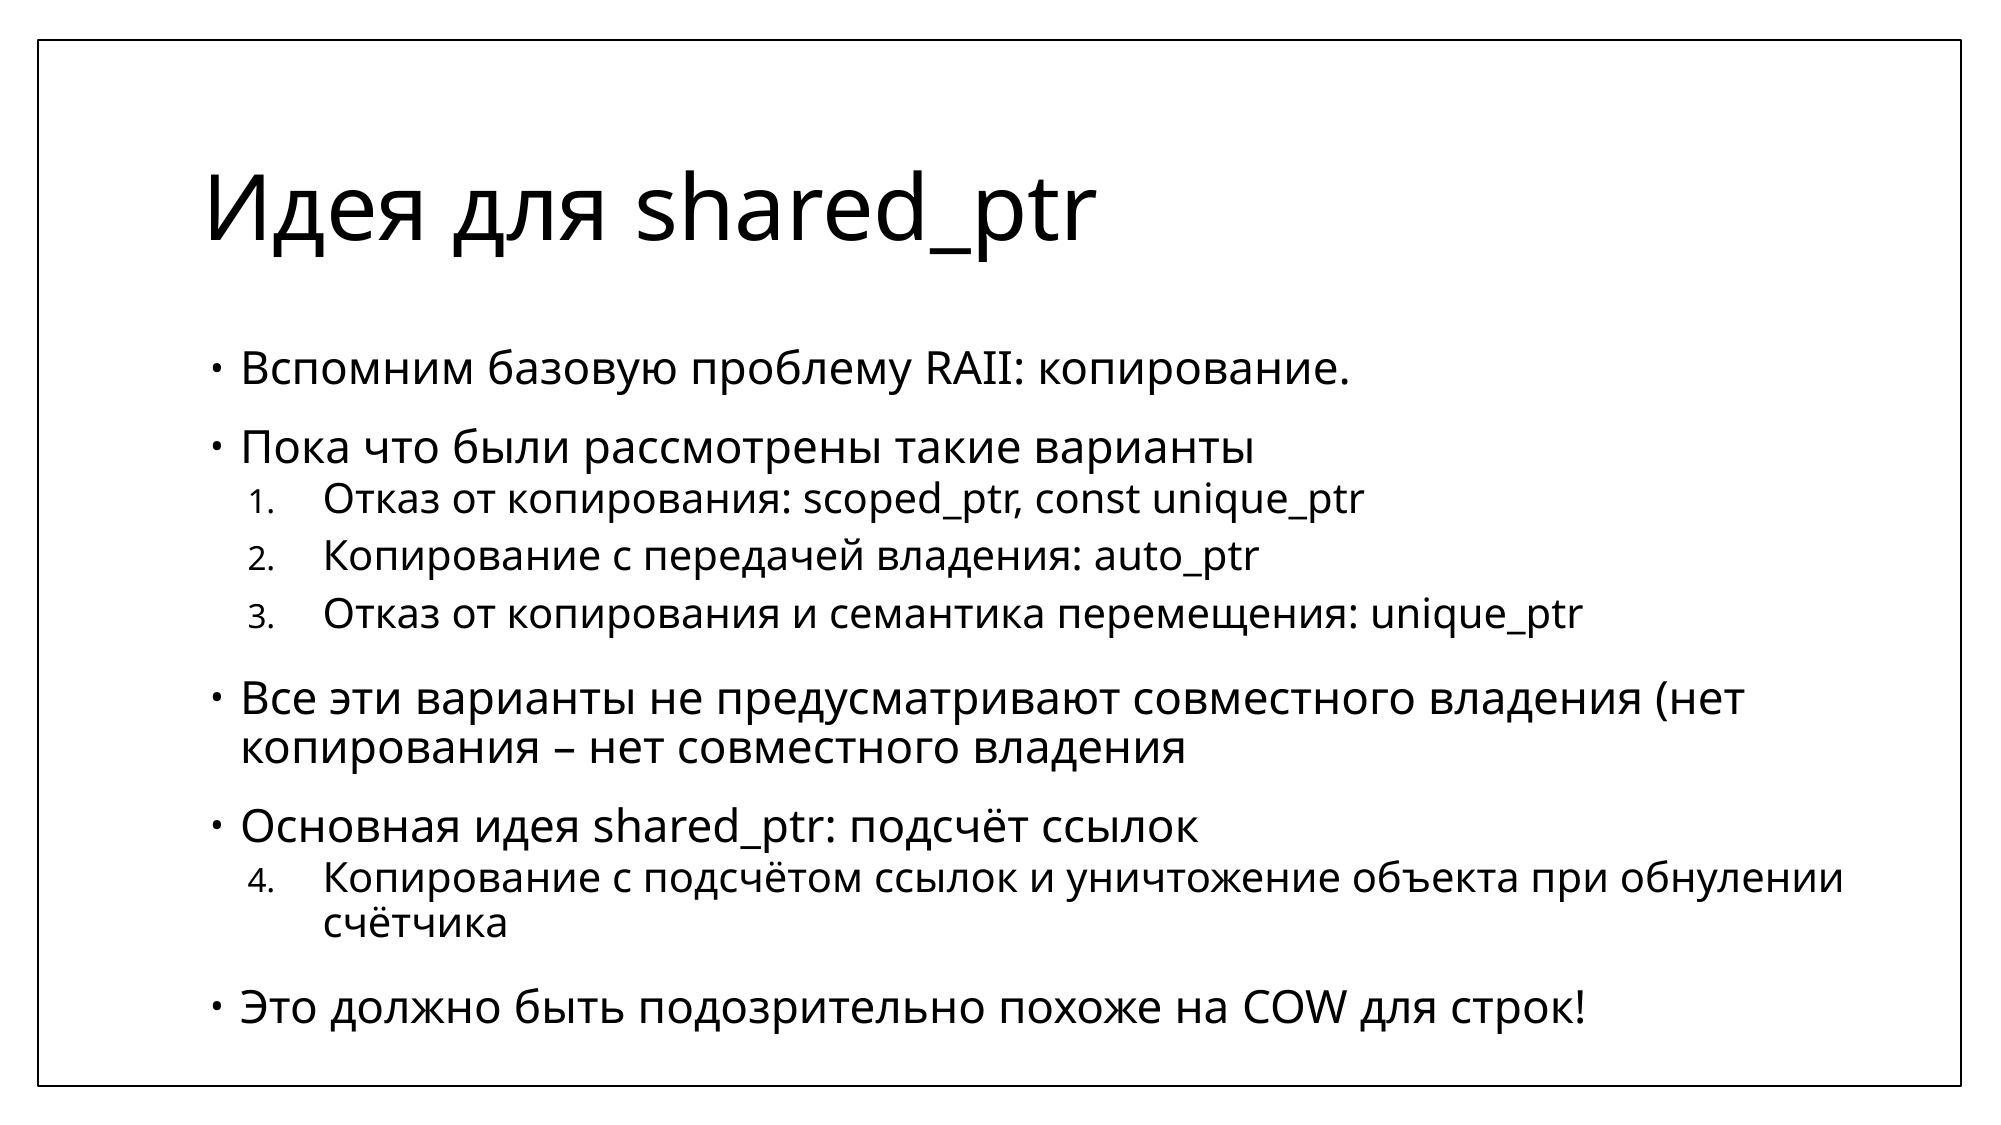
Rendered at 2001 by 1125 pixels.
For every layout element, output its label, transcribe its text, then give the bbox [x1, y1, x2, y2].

title Идея для shared_ptr [187, 99, 1808, 323]
list Вспомним базовую проблему RAII: копирование. Пока что были рассмотрены такие варианты Отказ от копирования: scoped_ptr, const unique_ptr Копирование с передачей владения: auto_ptr Отказ от копирования и семантика перемещения: unique_ptr Все эти варианты не предусматривают совместного владения (нет копирования – нет совместного владения Основная идея shared_ptr: подсчёт ссылок Копирование с подсчётом ссылок и уничтожение объекта при обнулении счётчика Это должно быть подозрительно похоже на COW для строк! [187, 337, 1893, 1000]
